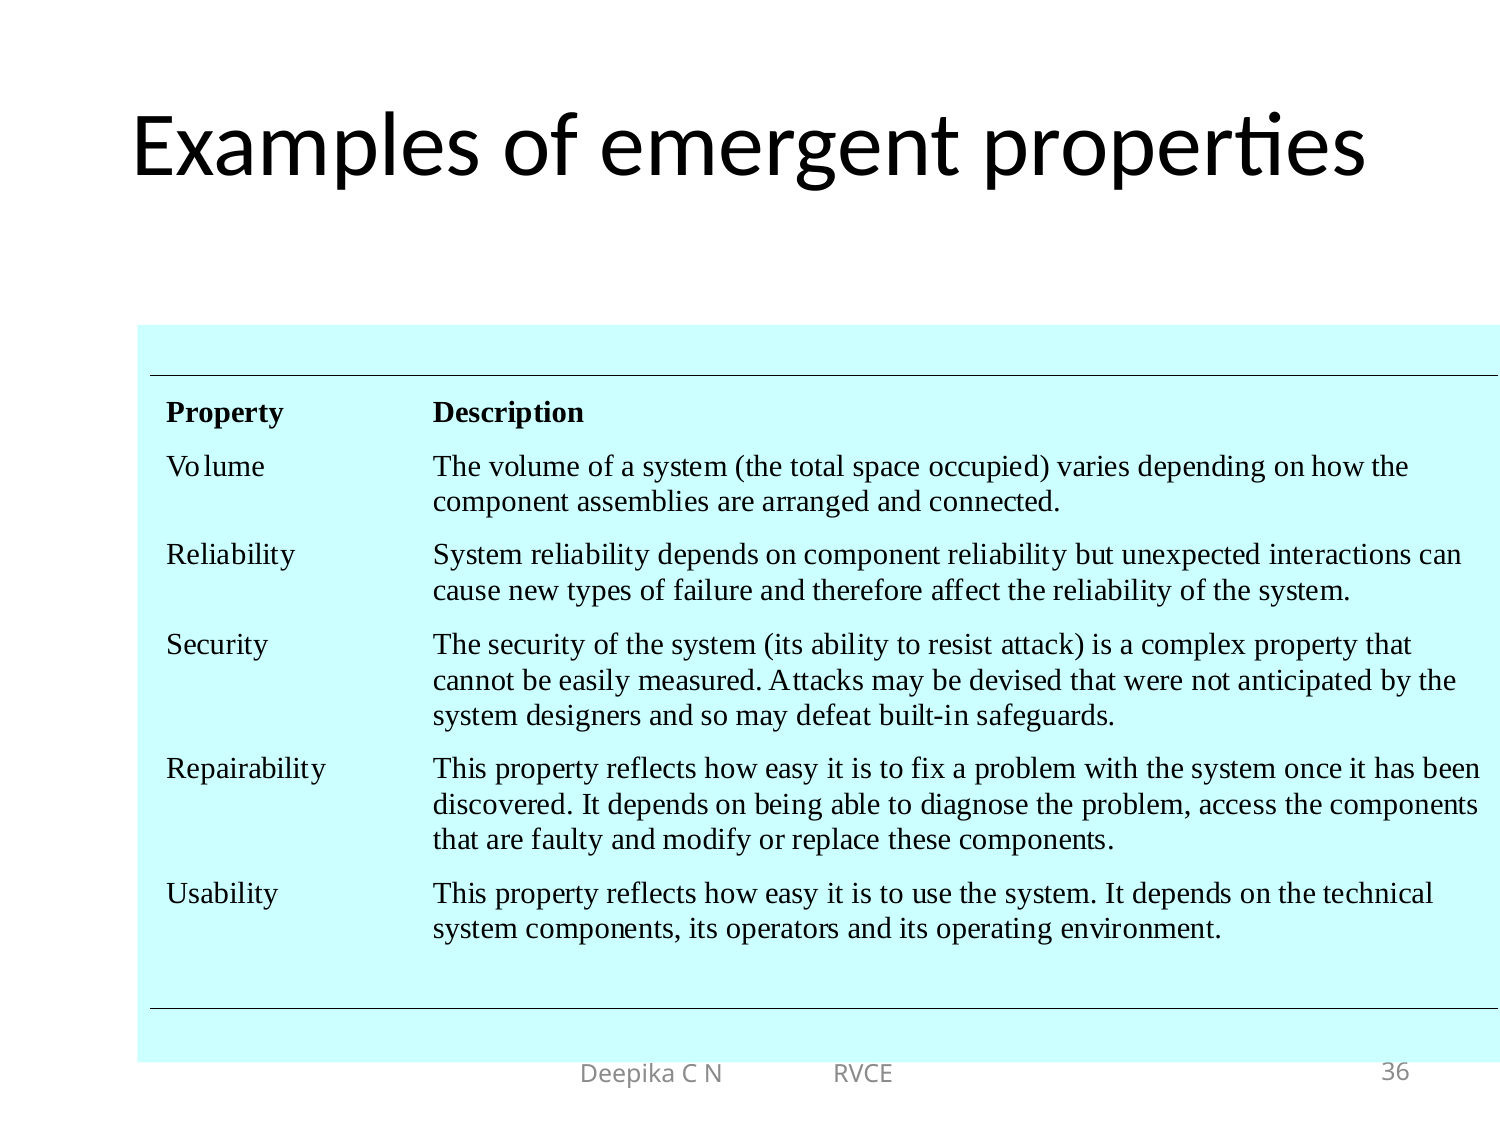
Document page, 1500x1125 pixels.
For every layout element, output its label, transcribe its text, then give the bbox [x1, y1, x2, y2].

slide_number 36 [1074, 1063, 1425, 1103]
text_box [149, 374, 1500, 1044]
text_box [137, 324, 1500, 1063]
footer Deepika C N RVCE [512, 1063, 988, 1103]
title Examples of emergent properties [75, 45, 1425, 233]
